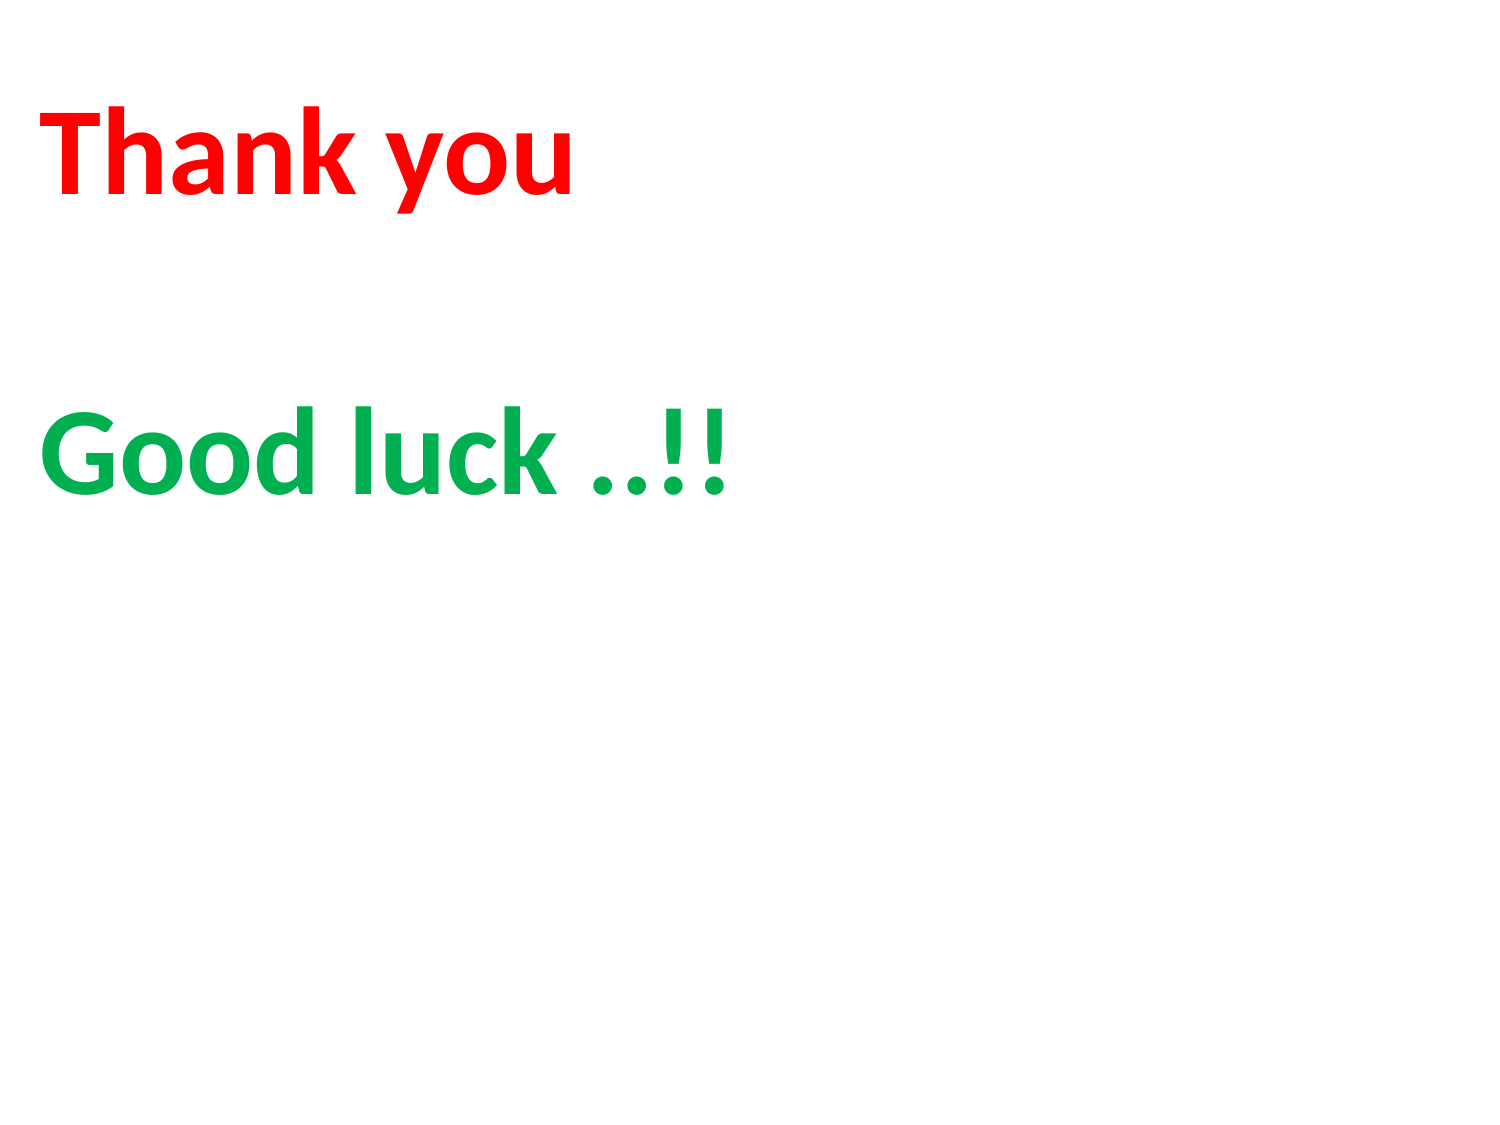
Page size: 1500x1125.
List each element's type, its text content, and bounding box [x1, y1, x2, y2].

text_box Thank you Good luck ..!! [24, 62, 1013, 528]
